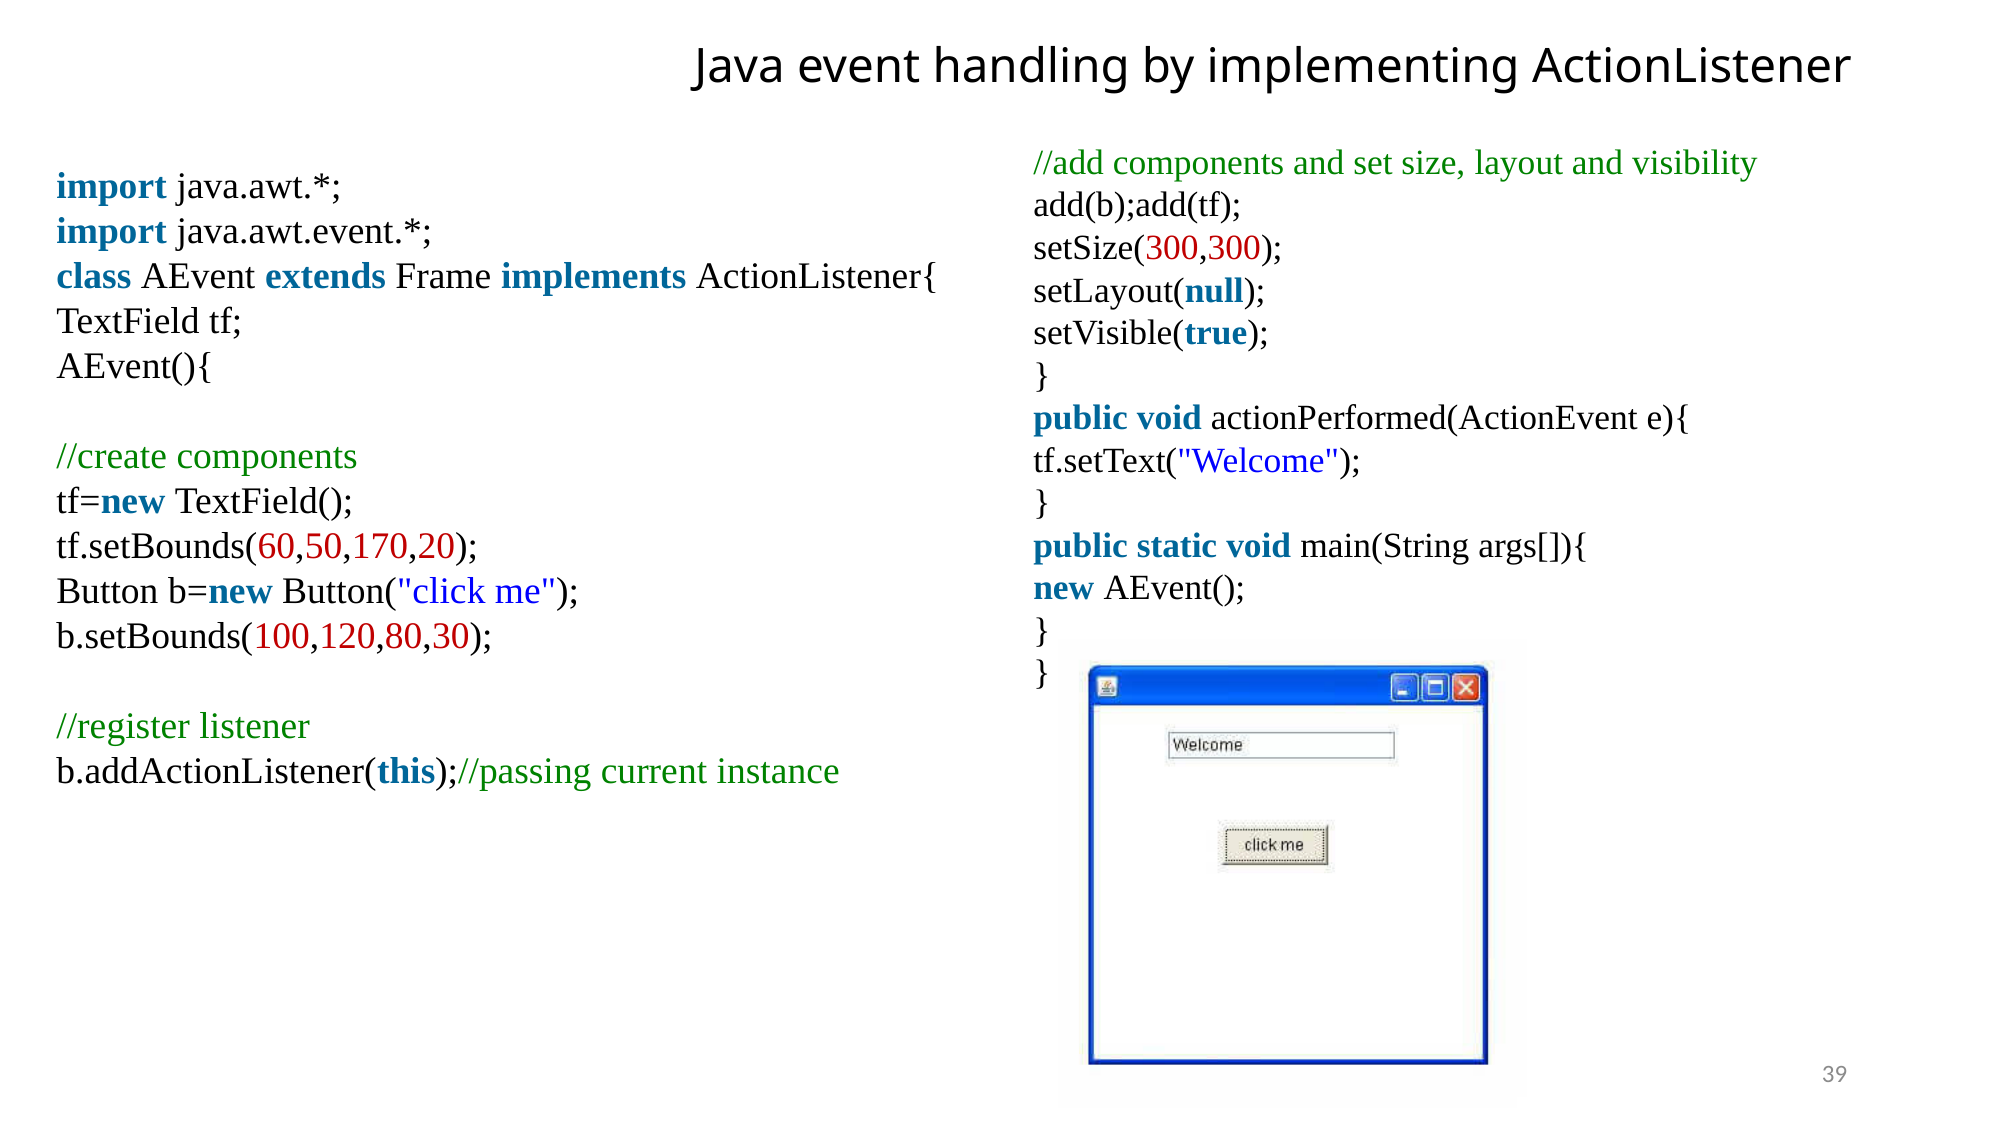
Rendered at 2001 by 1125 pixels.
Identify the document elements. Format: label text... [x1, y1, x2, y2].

picture [1058, 639, 1740, 1125]
text_box //add components and set size, layout and visibility add(b);add(tf); setSize(300,300); setLayout(null); setVisible(true); } public void actionPerformed(ActionEvent e){ tf.setText("Welcome"); } public static void main(String args[]){ new AEvent(); } } [1018, 131, 1867, 700]
slide_number 39 [1740, 1042, 1863, 1103]
text_box import java.awt.*; import java.awt.event.*; class AEvent extends Frame implements ActionListener{ TextField tf; AEvent(){ //create components tf=new TextField(); tf.setBounds(60,50,170,20); Button b=new Button("click me"); b.setBounds(100,120,80,30); //register listener b.addActionListener(this);//passing current instance [41, 154, 1019, 844]
title Java event handling by implementing ActionListener [577, 19, 1970, 115]
